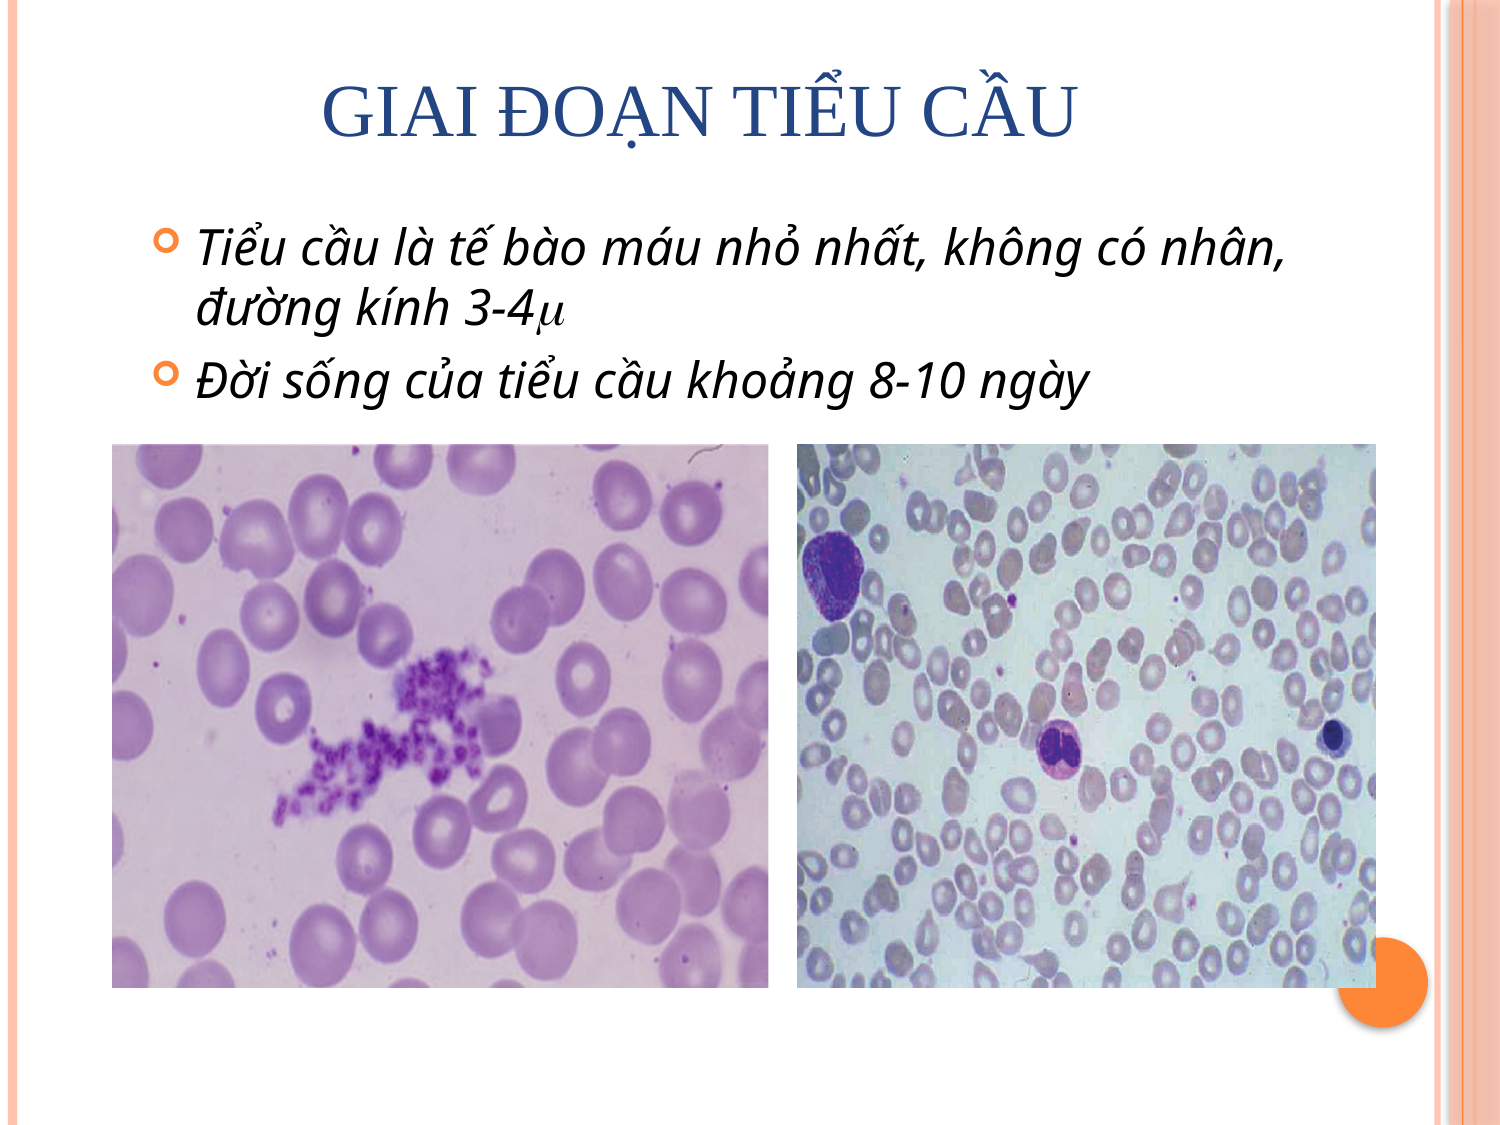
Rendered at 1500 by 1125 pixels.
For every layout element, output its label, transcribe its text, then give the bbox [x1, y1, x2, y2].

list Tiểu cầu là tế bào máu nhỏ nhất, không có nhân, đường kính 3-4 Đời sống của tiểu cầu khoảng 8-10 ngày [135, 208, 1361, 1008]
picture [111, 443, 769, 989]
title Giai đoạn tiểu cầu [88, 0, 1314, 160]
picture [796, 443, 1377, 989]
